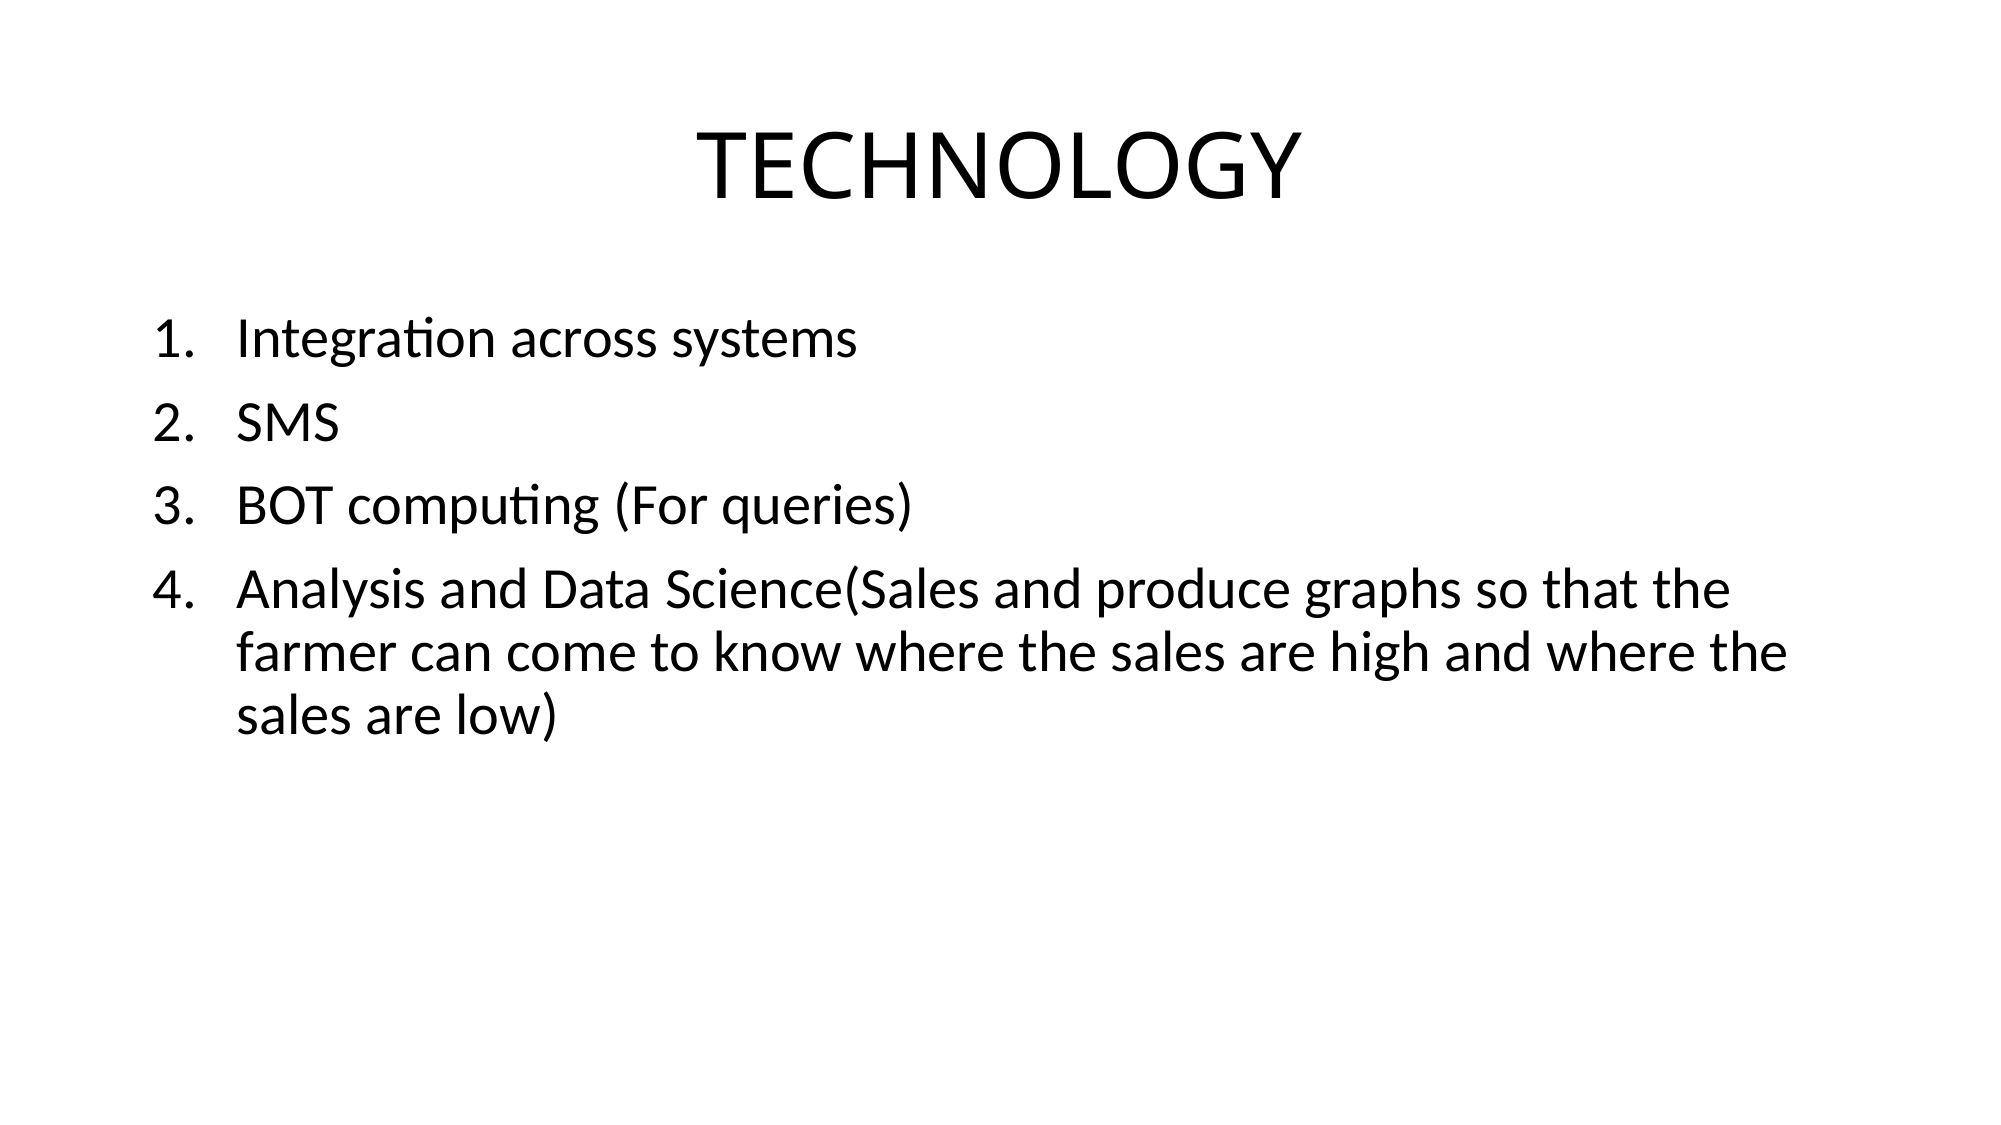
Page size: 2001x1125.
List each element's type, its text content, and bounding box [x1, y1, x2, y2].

title TECHNOLOGY [137, 59, 1863, 278]
list Integration across systems SMS BOT computing (For queries) Analysis and Data Science(Sales and produce graphs so that the farmer can come to know where the sales are high and where the sales are low) [137, 299, 1863, 1014]
